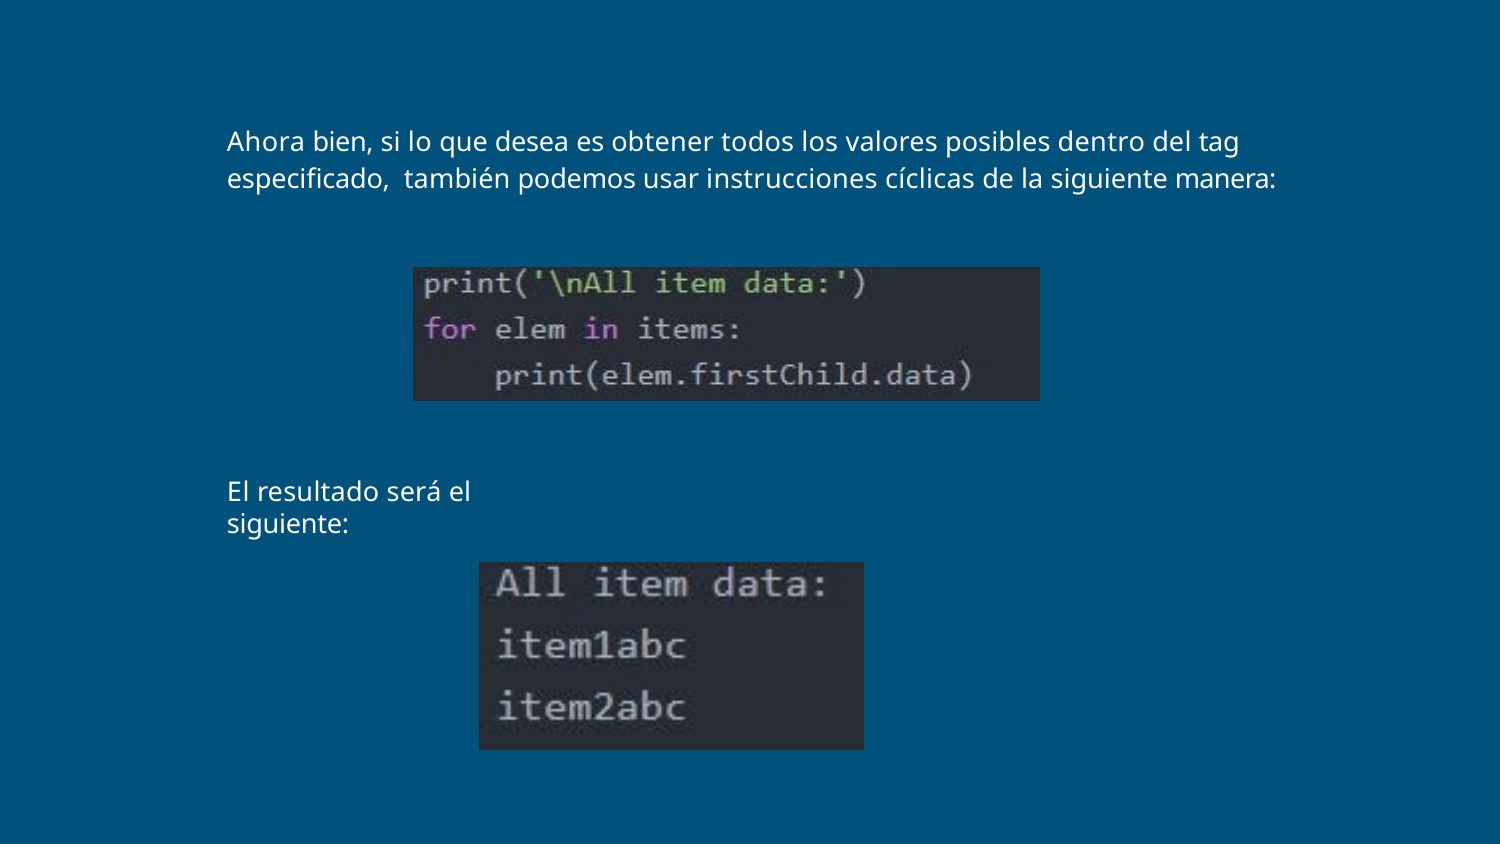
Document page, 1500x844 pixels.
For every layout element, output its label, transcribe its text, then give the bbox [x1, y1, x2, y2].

picture [414, 268, 1039, 400]
picture [480, 563, 863, 749]
text_box El resultado será el siguiente: [224, 472, 572, 540]
text_box Ahora bien, si lo que desea es obtener todos los valores posibles dentro del tag especiﬁcado, también podemos usar instrucciones cíclicas de la siguiente manera: [224, 118, 1303, 195]
